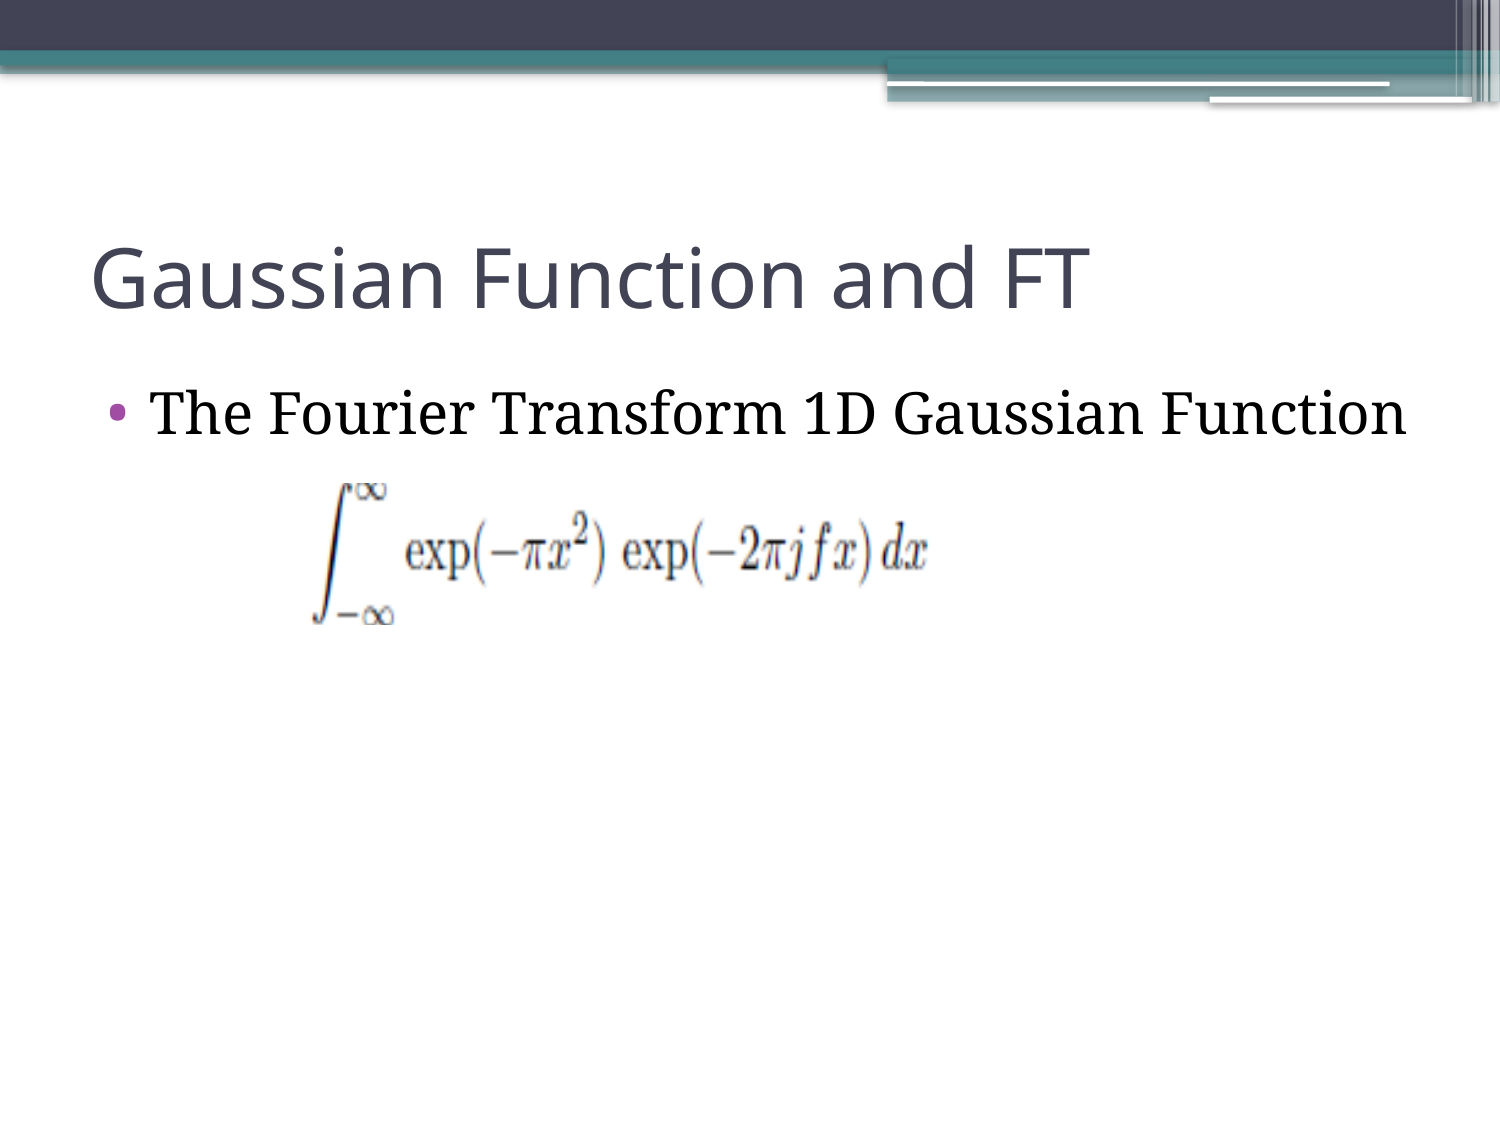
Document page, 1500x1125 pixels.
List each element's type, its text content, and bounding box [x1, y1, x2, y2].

title Gaussian Function and FT [75, 187, 1425, 363]
picture [162, 483, 1440, 626]
list The Fourier Transform 1D Gaussian Function [75, 368, 1425, 463]
